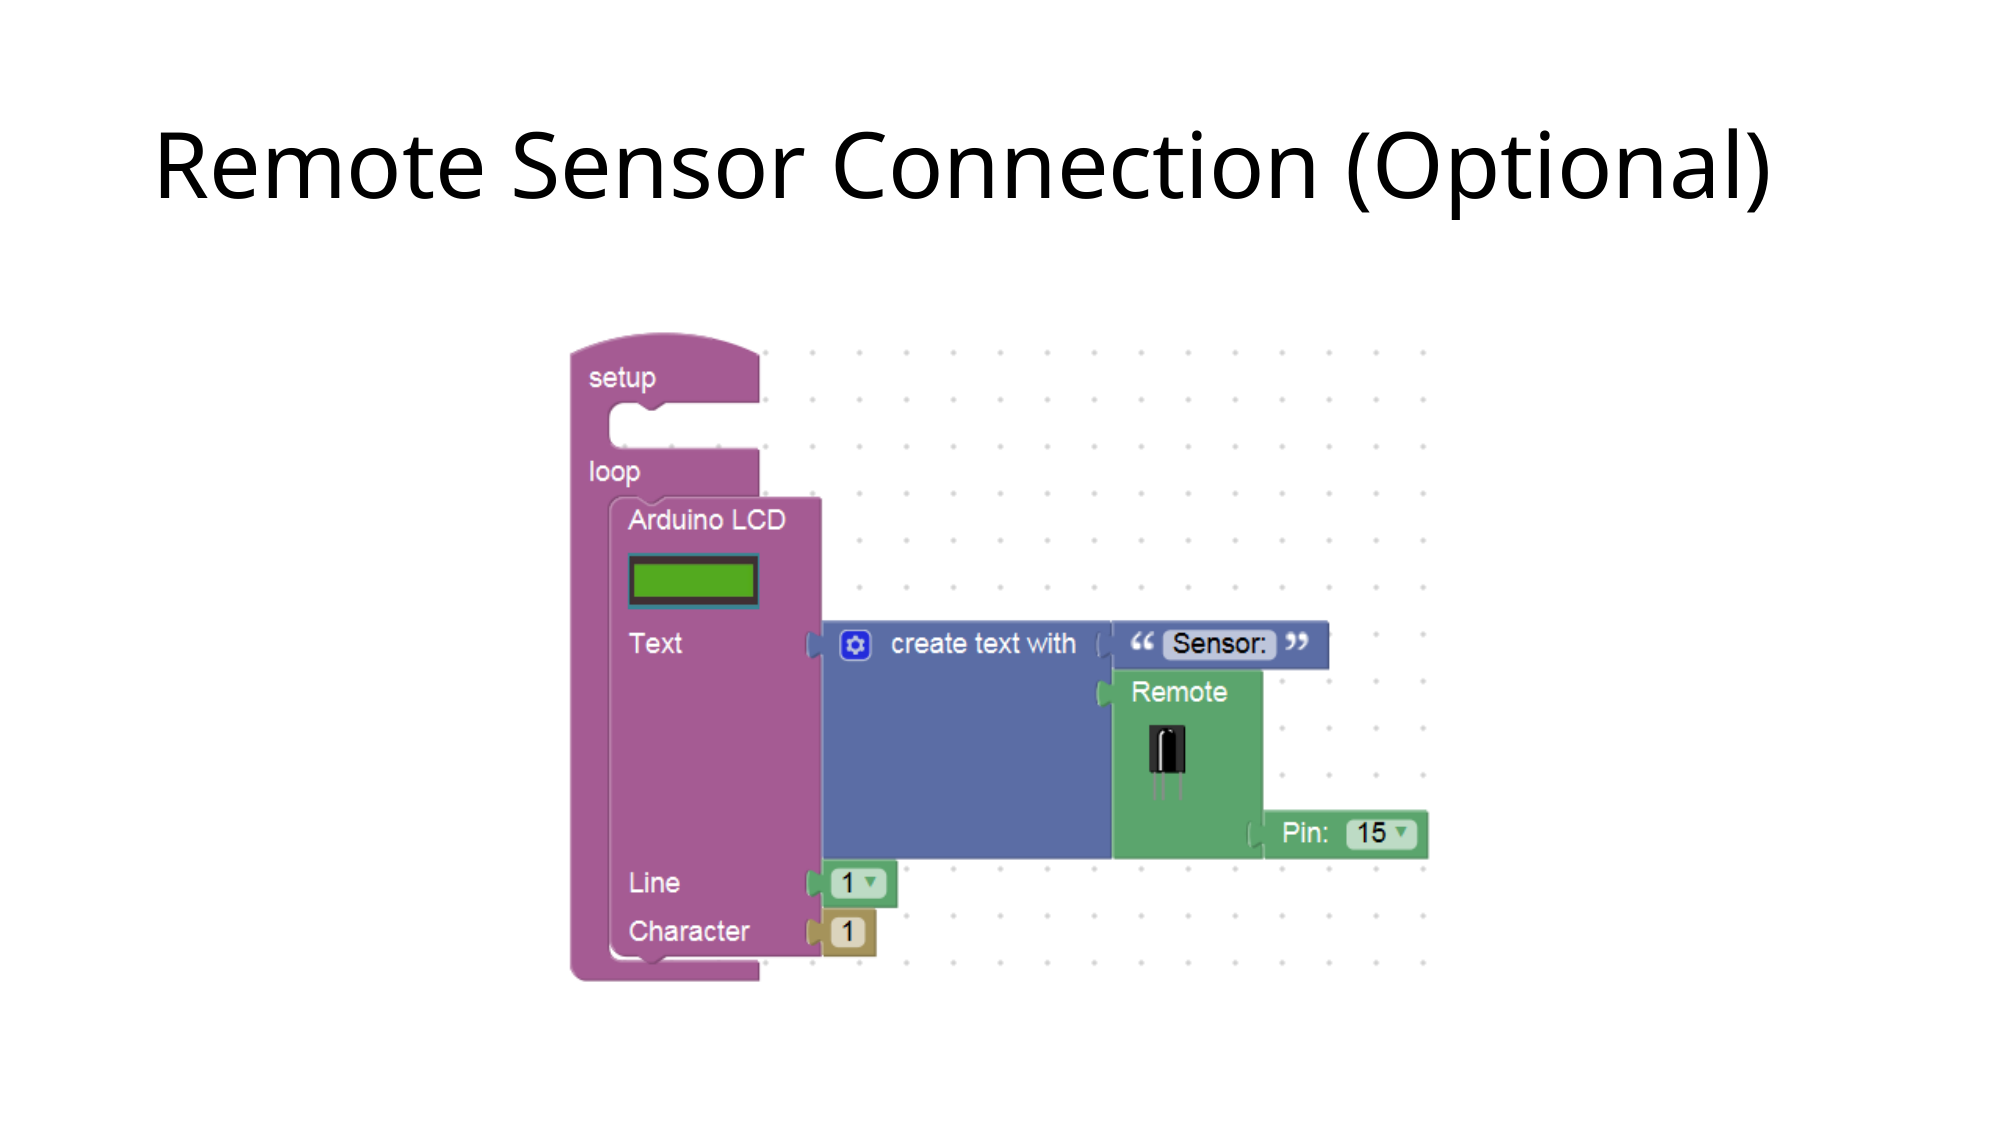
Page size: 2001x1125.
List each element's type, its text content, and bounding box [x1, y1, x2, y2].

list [564, 328, 1436, 985]
title Remote Sensor Connection (Optional) [137, 59, 1863, 278]
